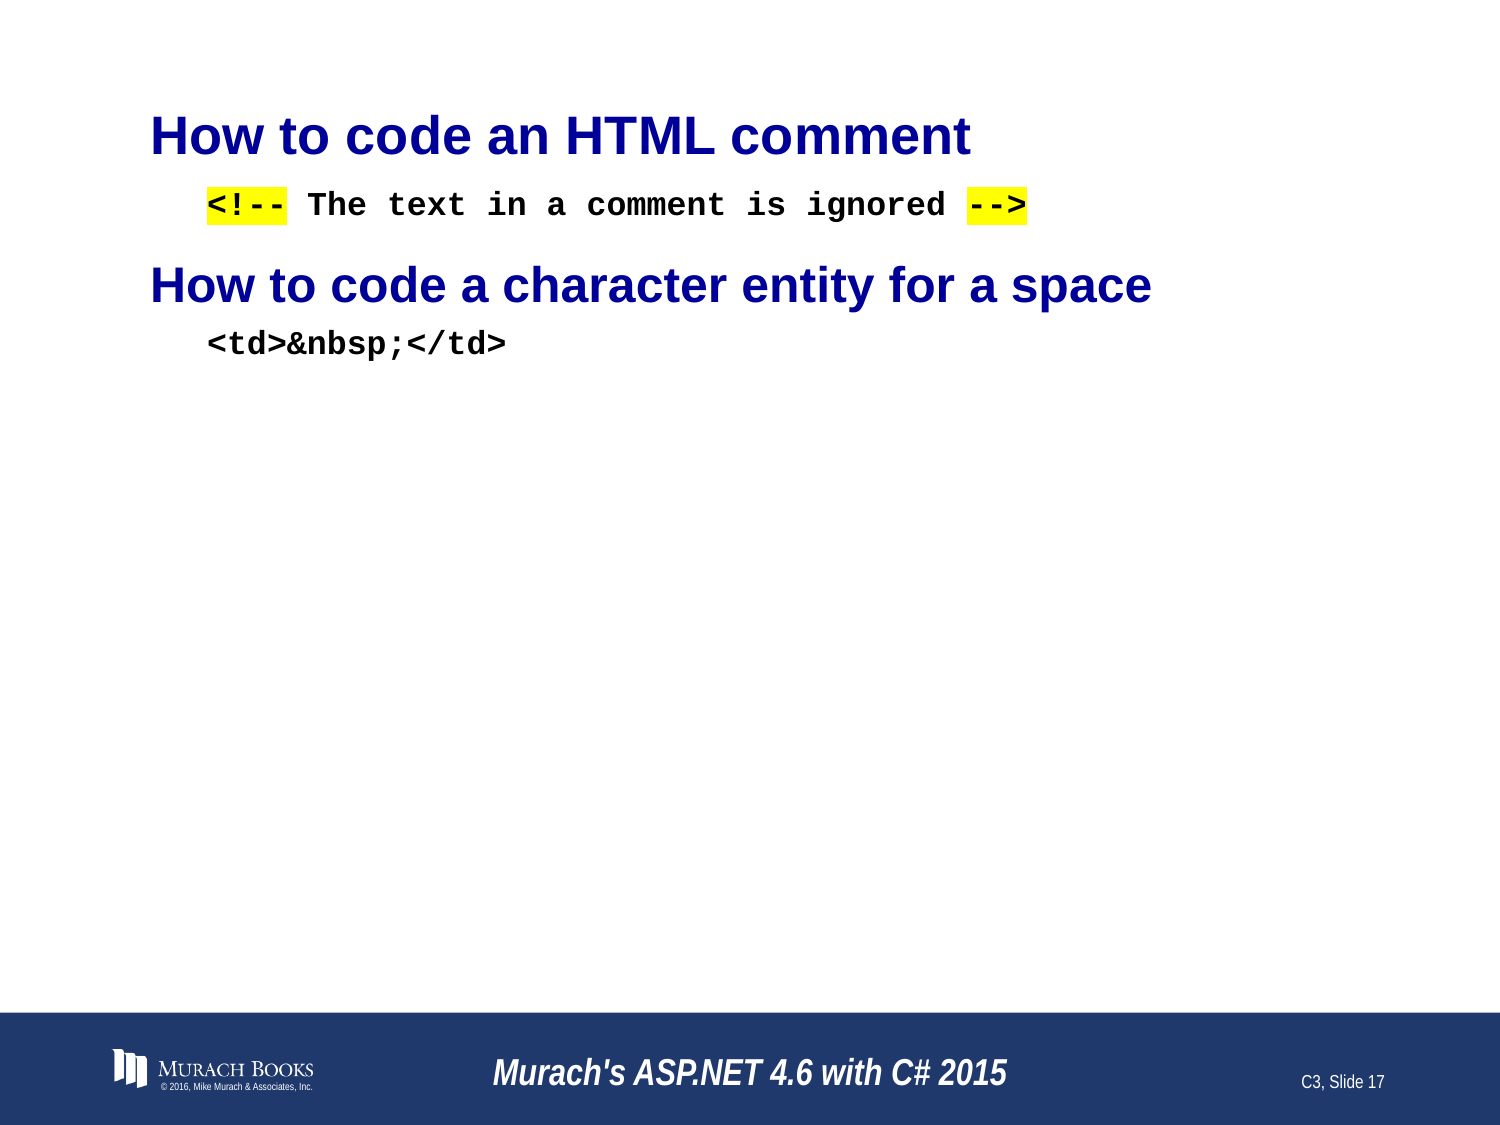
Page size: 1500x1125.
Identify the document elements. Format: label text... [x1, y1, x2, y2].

title How to code an HTML comment [150, 99, 1350, 166]
slide_number C3, Slide 17 [1087, 1025, 1400, 1100]
slide_number Murach's ASP.NET 4.6 with C# 2015 [463, 1025, 1050, 1100]
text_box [149, 187, 1348, 365]
footer © 2016, Mike Murach & Associates, Inc. [12, 1025, 463, 1100]
